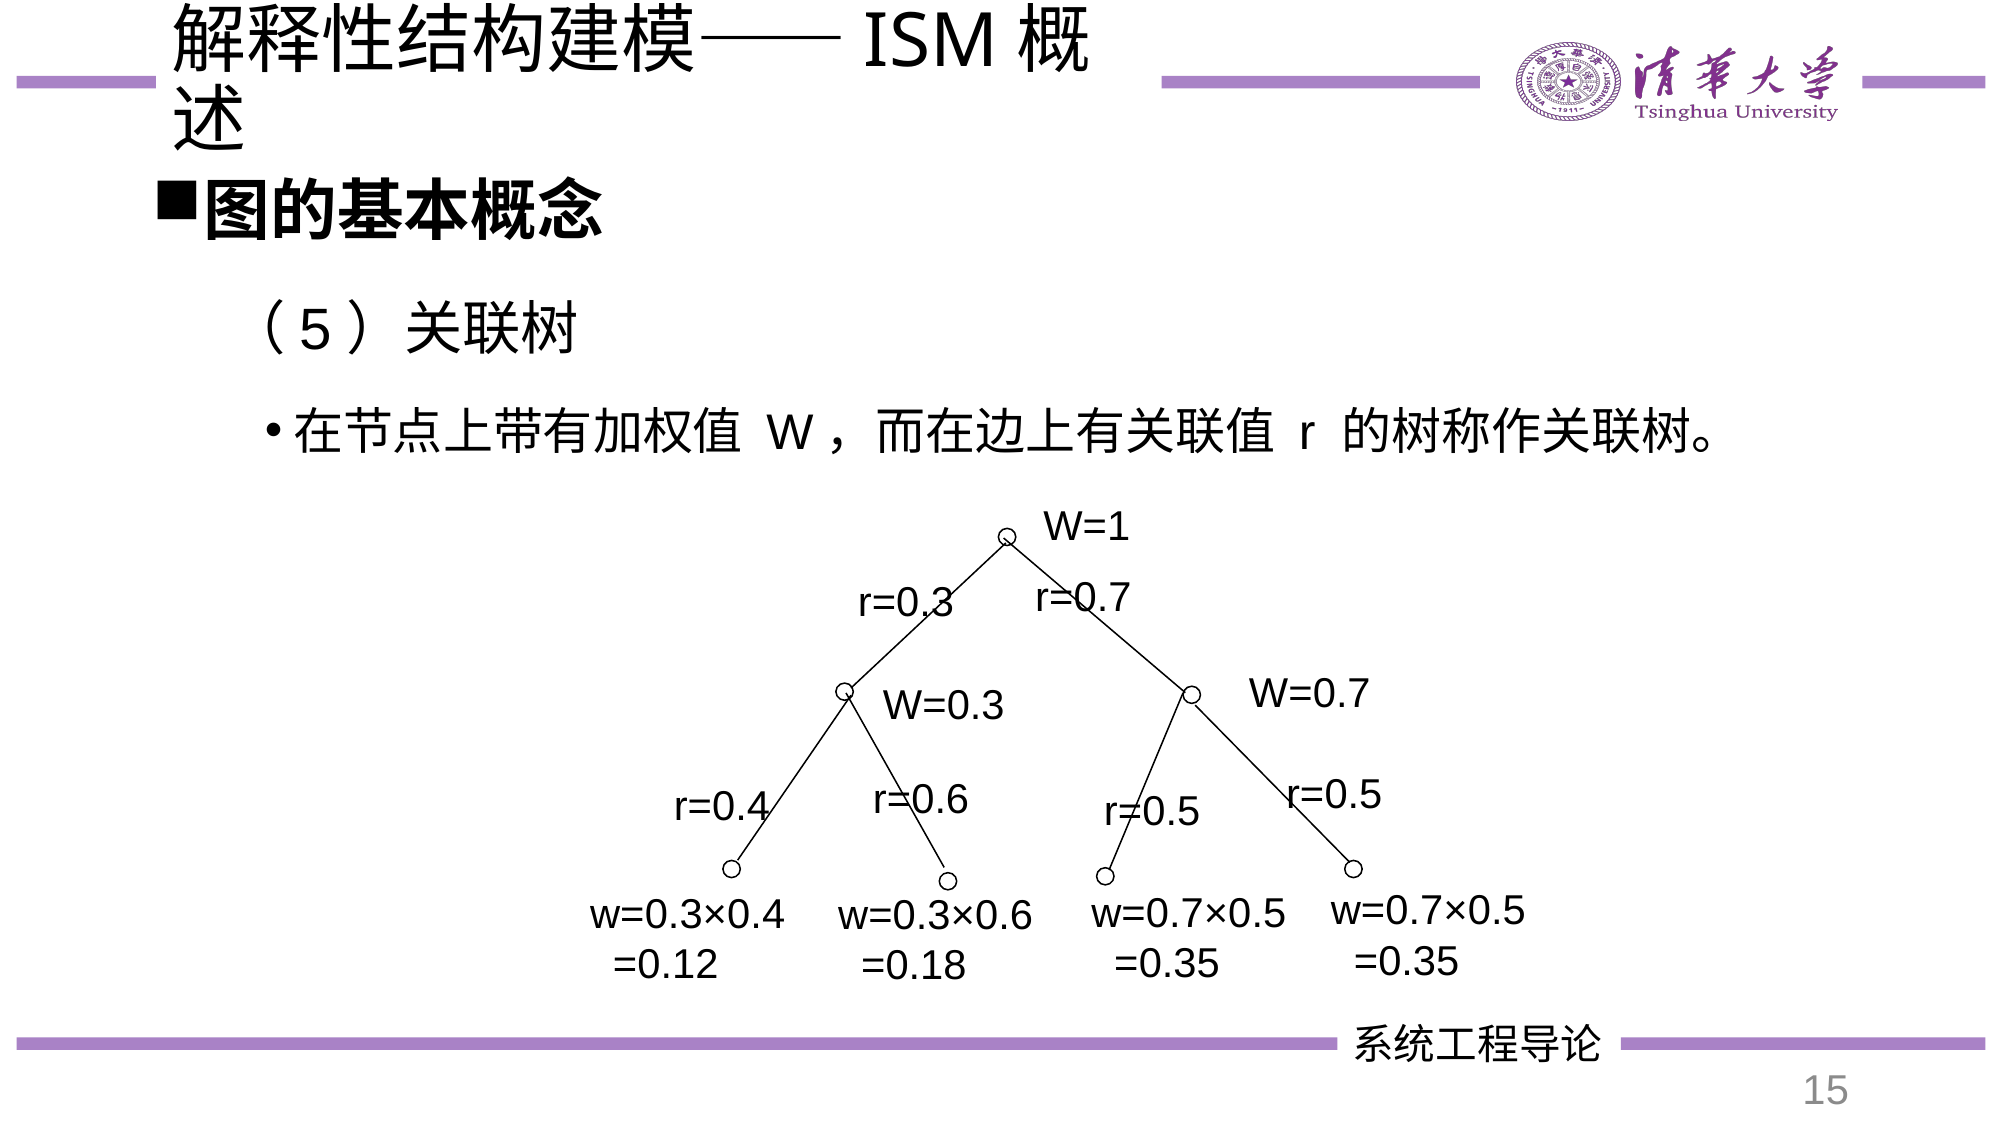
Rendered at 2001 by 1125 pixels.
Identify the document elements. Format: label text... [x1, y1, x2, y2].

title 解释性结构建模——ISM概述 [155, 0, 1162, 191]
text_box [575, 491, 1567, 996]
picture [1634, 46, 1838, 121]
list 图的基本概念 （5）关联树 在节点上带有加权值 W，而在边上有关联值 r 的树称作关联树。 [137, 169, 1863, 1010]
slide_number 15 [1754, 1057, 1864, 1118]
picture [1516, 42, 1621, 121]
